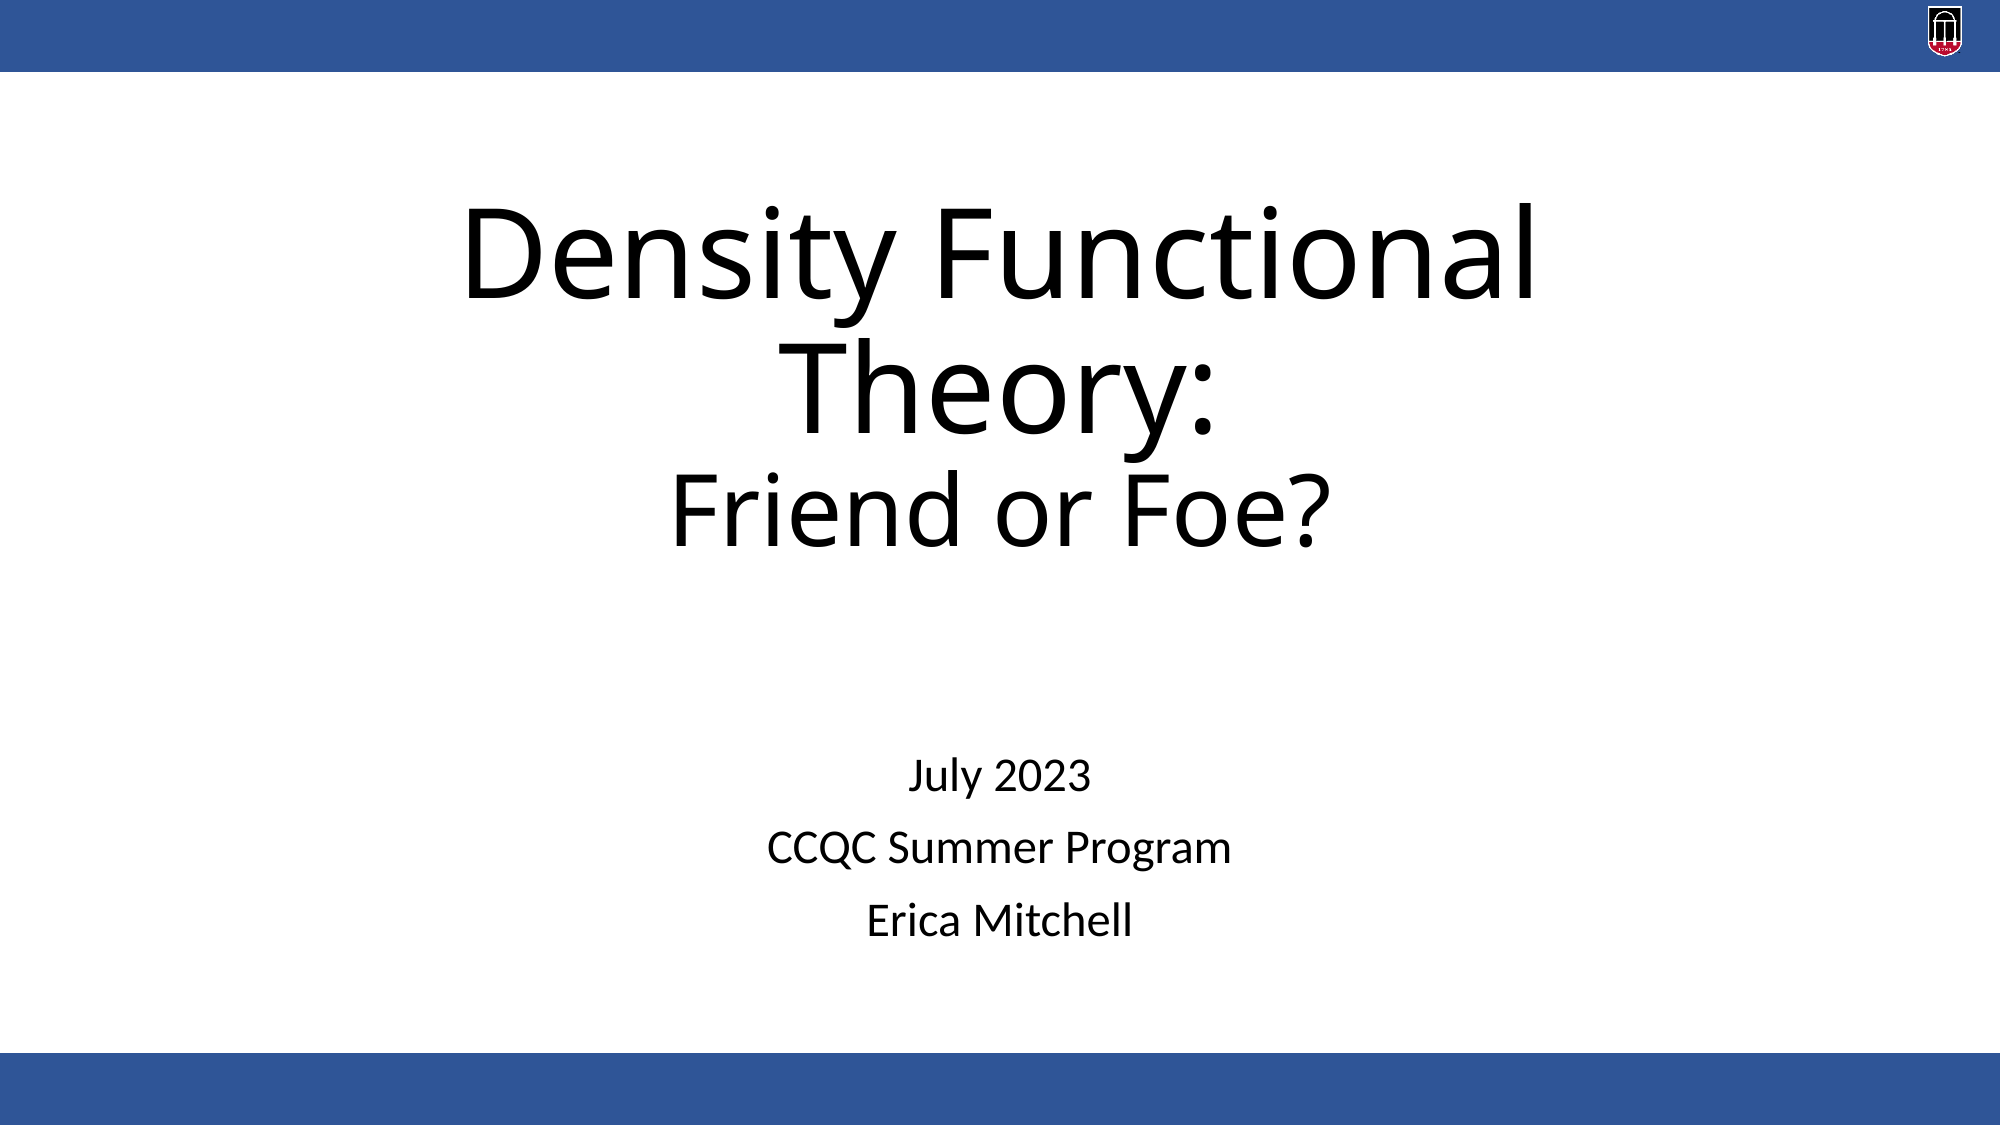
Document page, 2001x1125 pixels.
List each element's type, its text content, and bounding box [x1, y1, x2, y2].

subtitle July 2023 CCQC Summer Program Erica Mitchell [249, 590, 1750, 957]
picture [1891, 6, 2000, 57]
title Density Functional Theory: Friend or Foe? [249, 184, 1750, 576]
